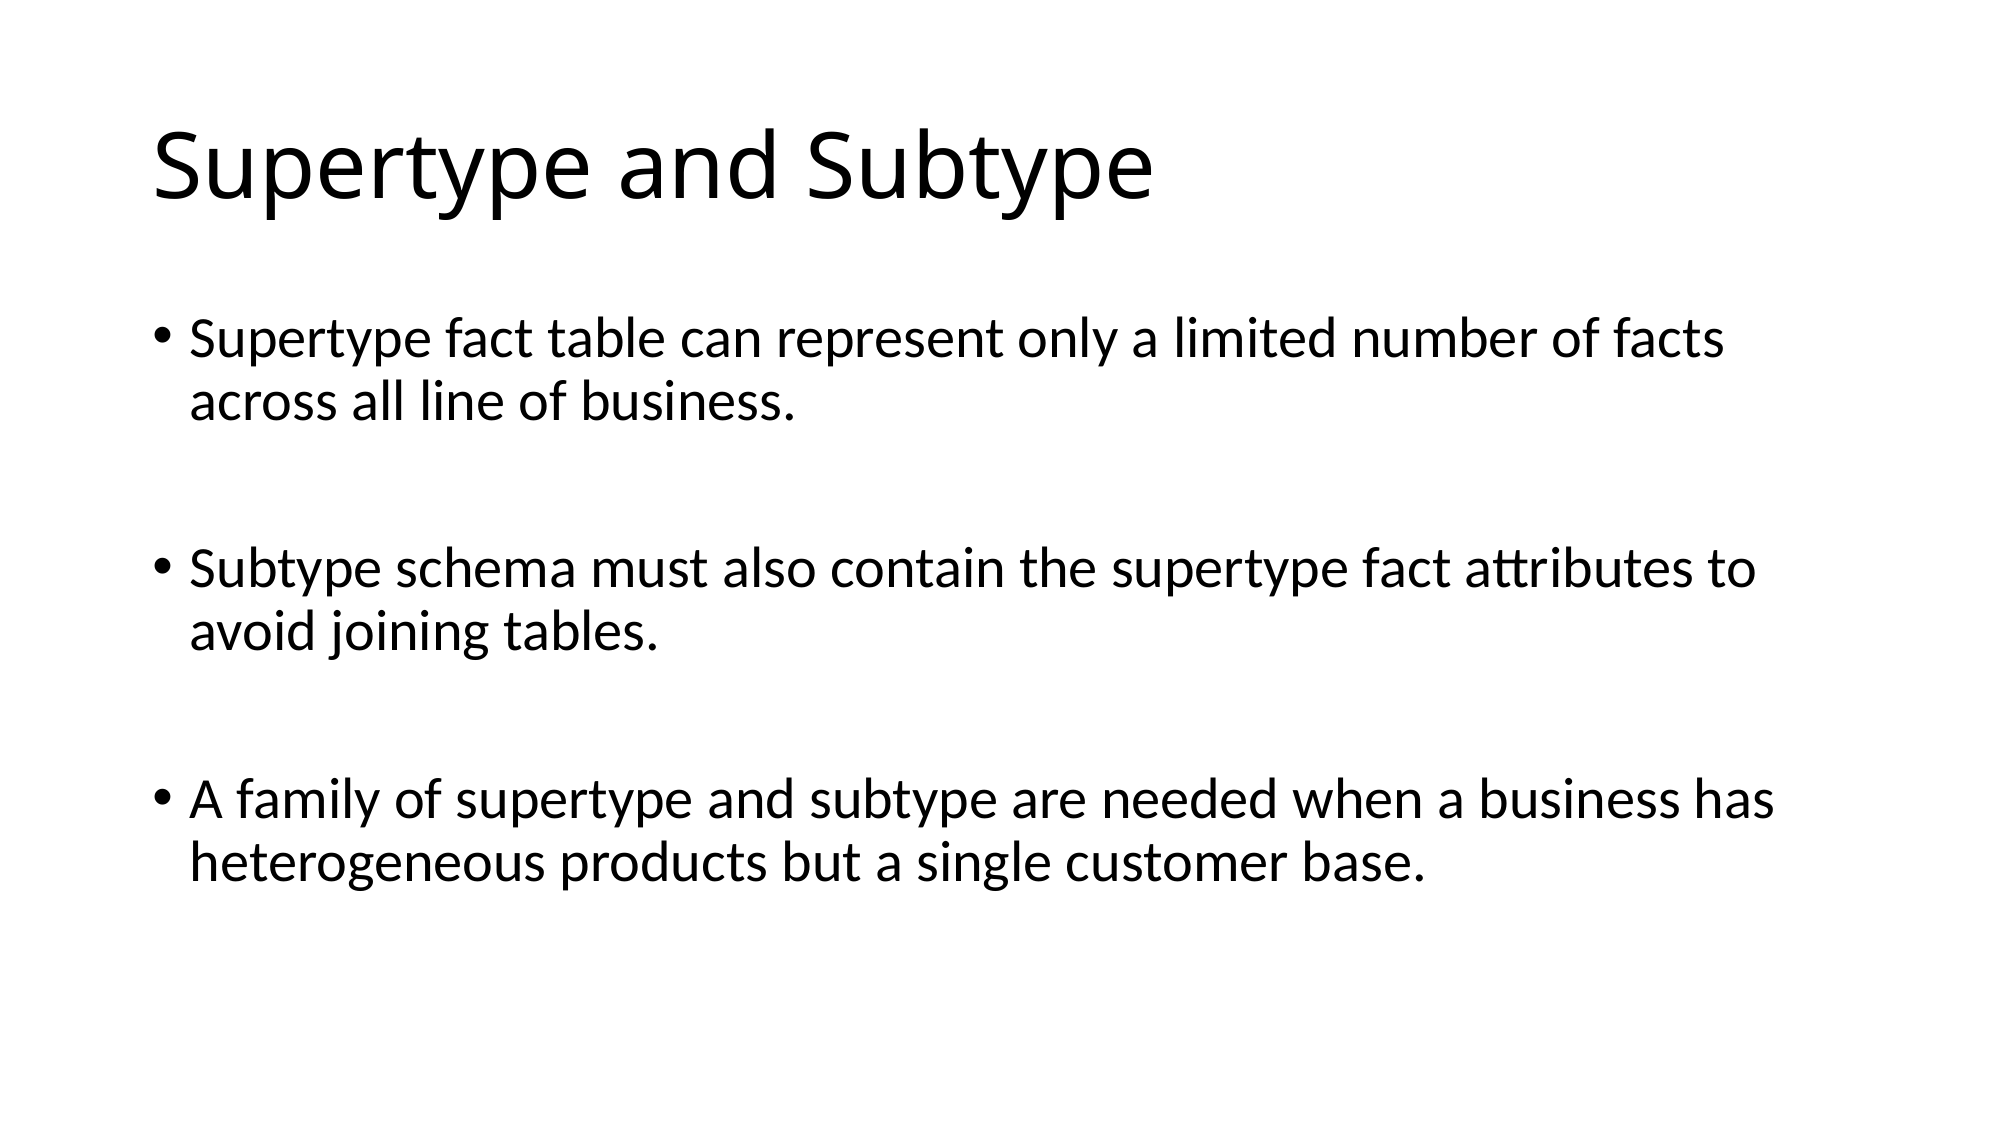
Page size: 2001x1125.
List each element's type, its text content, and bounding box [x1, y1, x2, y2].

list Supertype fact table can represent only a limited number of facts across all line of business. Subtype schema must also contain the supertype fact attributes to avoid joining tables. A family of supertype and subtype are needed when a business has heterogeneous products but a single customer base. [137, 299, 1863, 1014]
title Supertype and Subtype [137, 59, 1863, 278]
